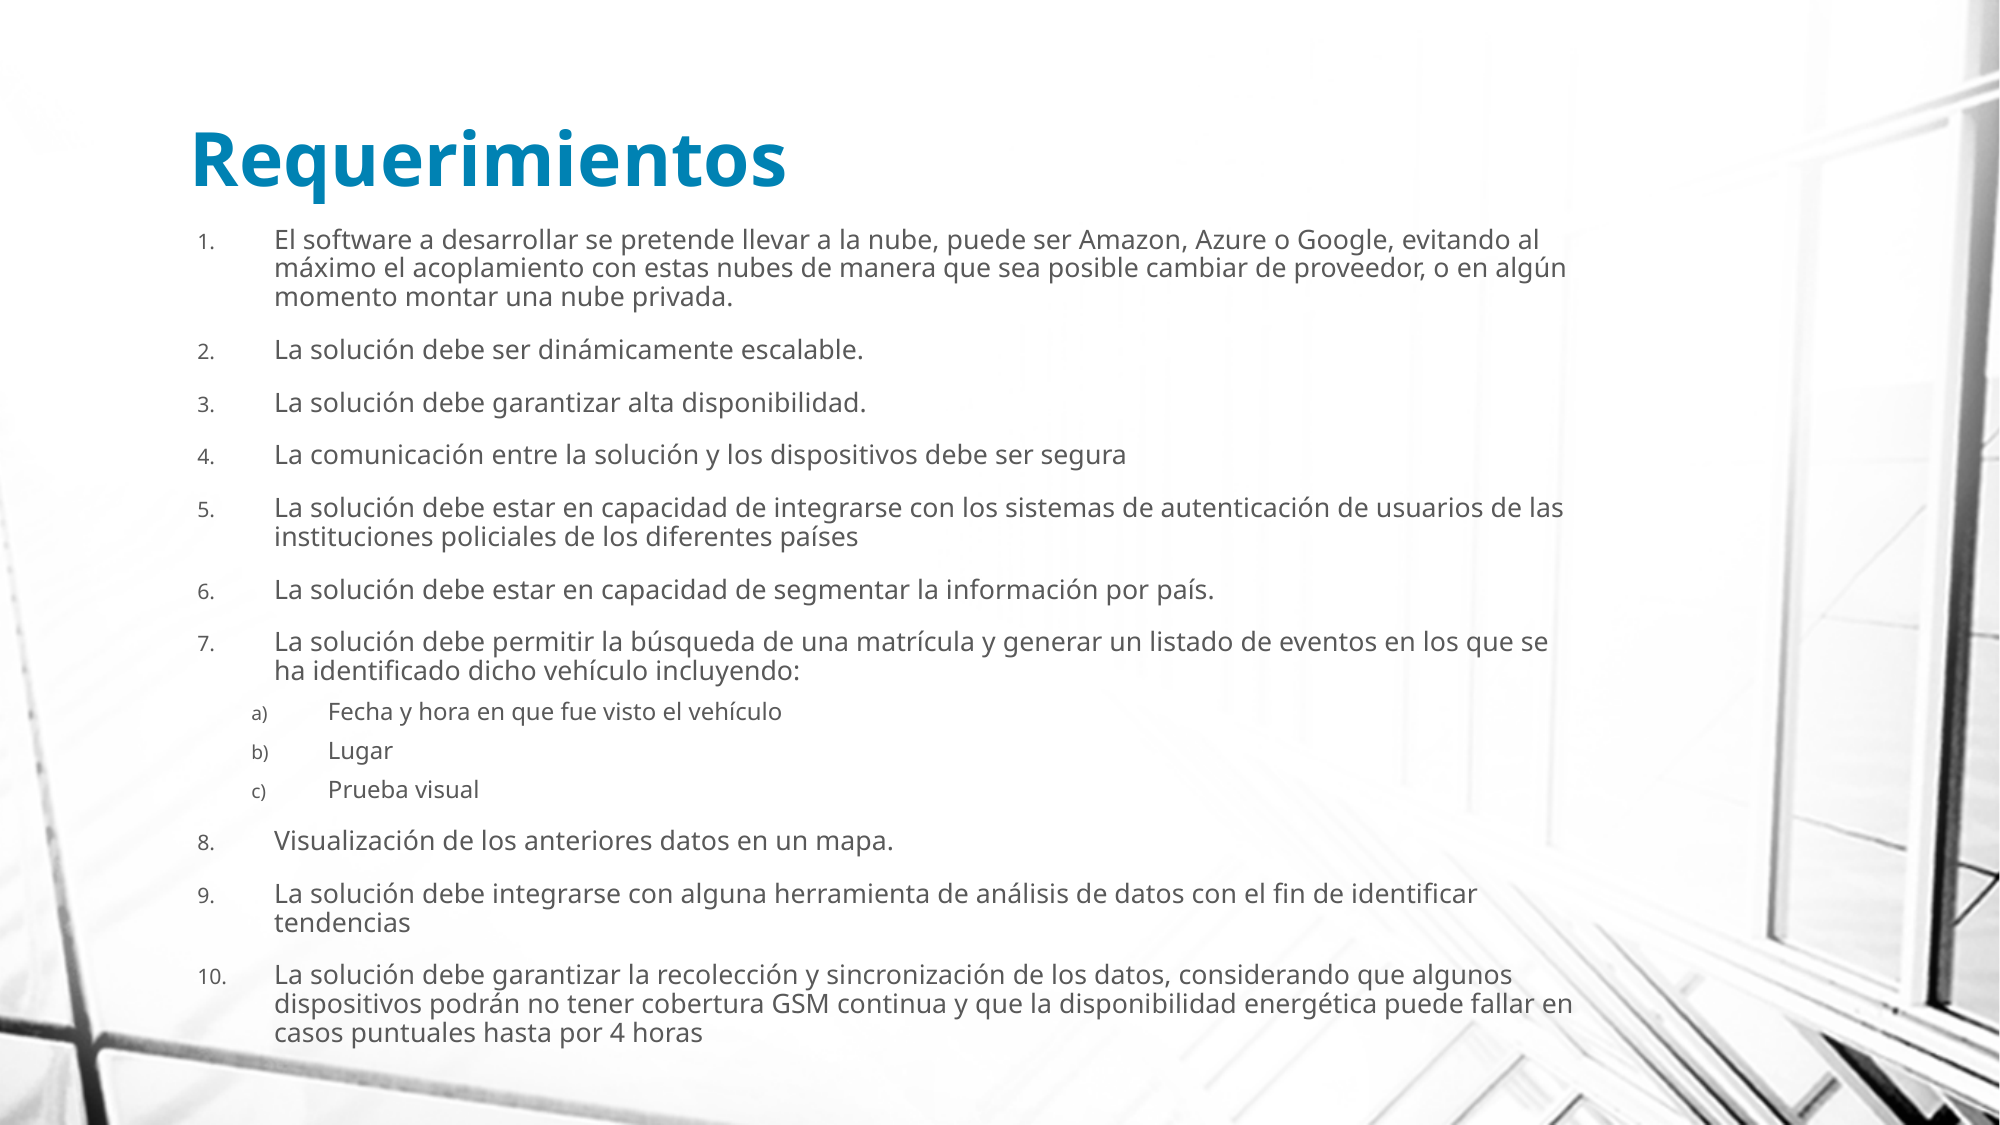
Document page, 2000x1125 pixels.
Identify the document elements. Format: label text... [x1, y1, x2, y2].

title Requerimientos [174, 87, 1600, 209]
picture [0, 0, 2000, 1125]
list El software a desarrollar se pretende llevar a la nube, puede ser Amazon, Azure o Google, evitando al máximo el acoplamiento con estas nubes de manera que sea posible cambiar de proveedor, o en algún momento montar una nube privada. La solución debe ser dinámicamente escalable. La solución debe garantizar alta disponibilidad. La comunicación entre la solución y los dispositivos debe ser segura La solución debe estar en capacidad de integrarse con los sistemas de autenticación de usuarios de las instituciones policiales de los diferentes países La solución debe estar en capacidad de segmentar la información por país. La solución debe permitir la búsqueda de una matrícula y generar un listado de eventos en los que se ha identificado dicho vehículo incluyendo: Fecha y hora en que fue visto el vehículo Lugar Prueba visual Visualización de los anteriores datos en un mapa. La solución debe integrarse con alguna herramienta de análisis de datos con el fin de identificar tendencias La solución debe garantizar la recolección y sincronización de los datos, considerando que algunos dispositivos podrán no tener cobertura GSM continua y que la disponibilidad energética puede fallar en casos puntuales hasta por 4 horas [174, 218, 1600, 1059]
